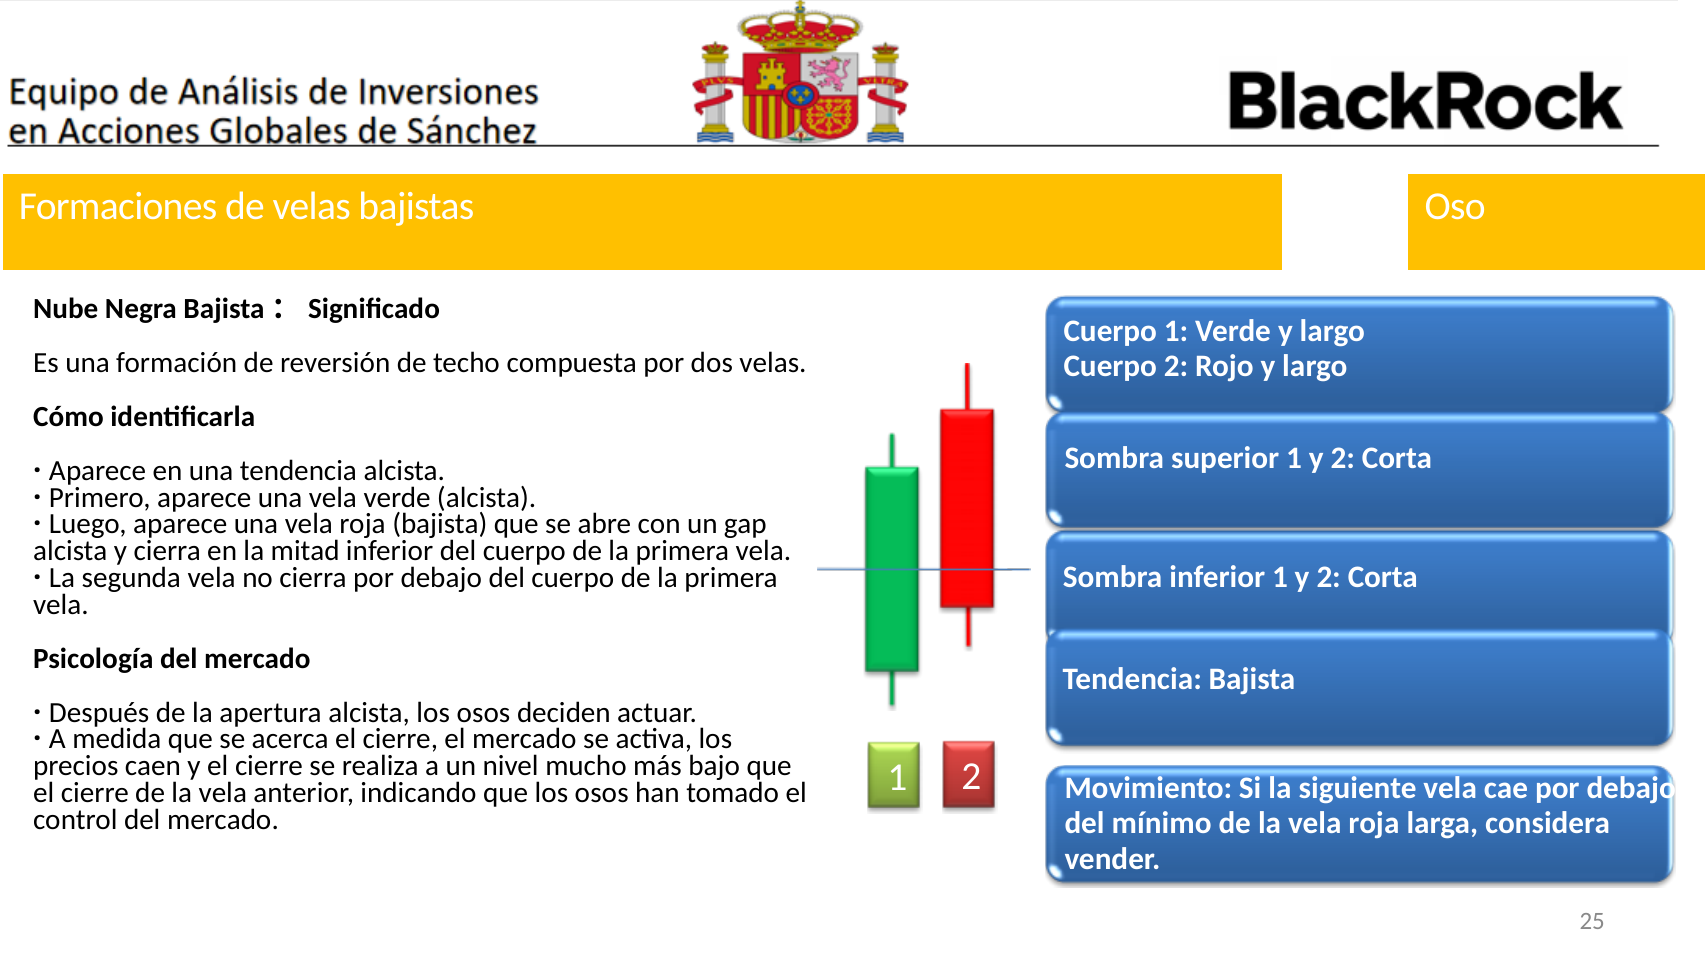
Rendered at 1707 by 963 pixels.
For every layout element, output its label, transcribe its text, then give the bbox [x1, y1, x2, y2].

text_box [942, 740, 998, 814]
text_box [1045, 765, 1676, 888]
text_box Nube Negra Bajista：Significado Es una formación de reversión de techo compuesta por dos velas. Cómo identificarla · Aparece en una tendencia alcista. · Primero, aparece una vela verde (alcista). · Luego, aparece una vela roja (bajista) que se abre con un gap alcista y cierra en la mitad inferior del cuerpo de la primera vela. · La segunda vela no cierra por debajo del cuerpo de la primera vela. Psicología del mercado · Después de la apertura alcista, los osos deciden actuar. · A medida que se acerca el cierre, el mercado se activa, los precios caen y el cierre se realiza a un nivel mucho más bajo que el cierre de la vela anterior, indicando que los osos han tomado el control del mercado. [29, 295, 818, 817]
table_header Oso [1408, 174, 1705, 270]
picture [0, 0, 1678, 161]
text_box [1045, 294, 1676, 754]
text_box 25 [1577, 908, 1608, 936]
table_header Formaciones de velas bajistas [3, 174, 1282, 270]
picture [817, 363, 1031, 711]
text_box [867, 741, 923, 814]
